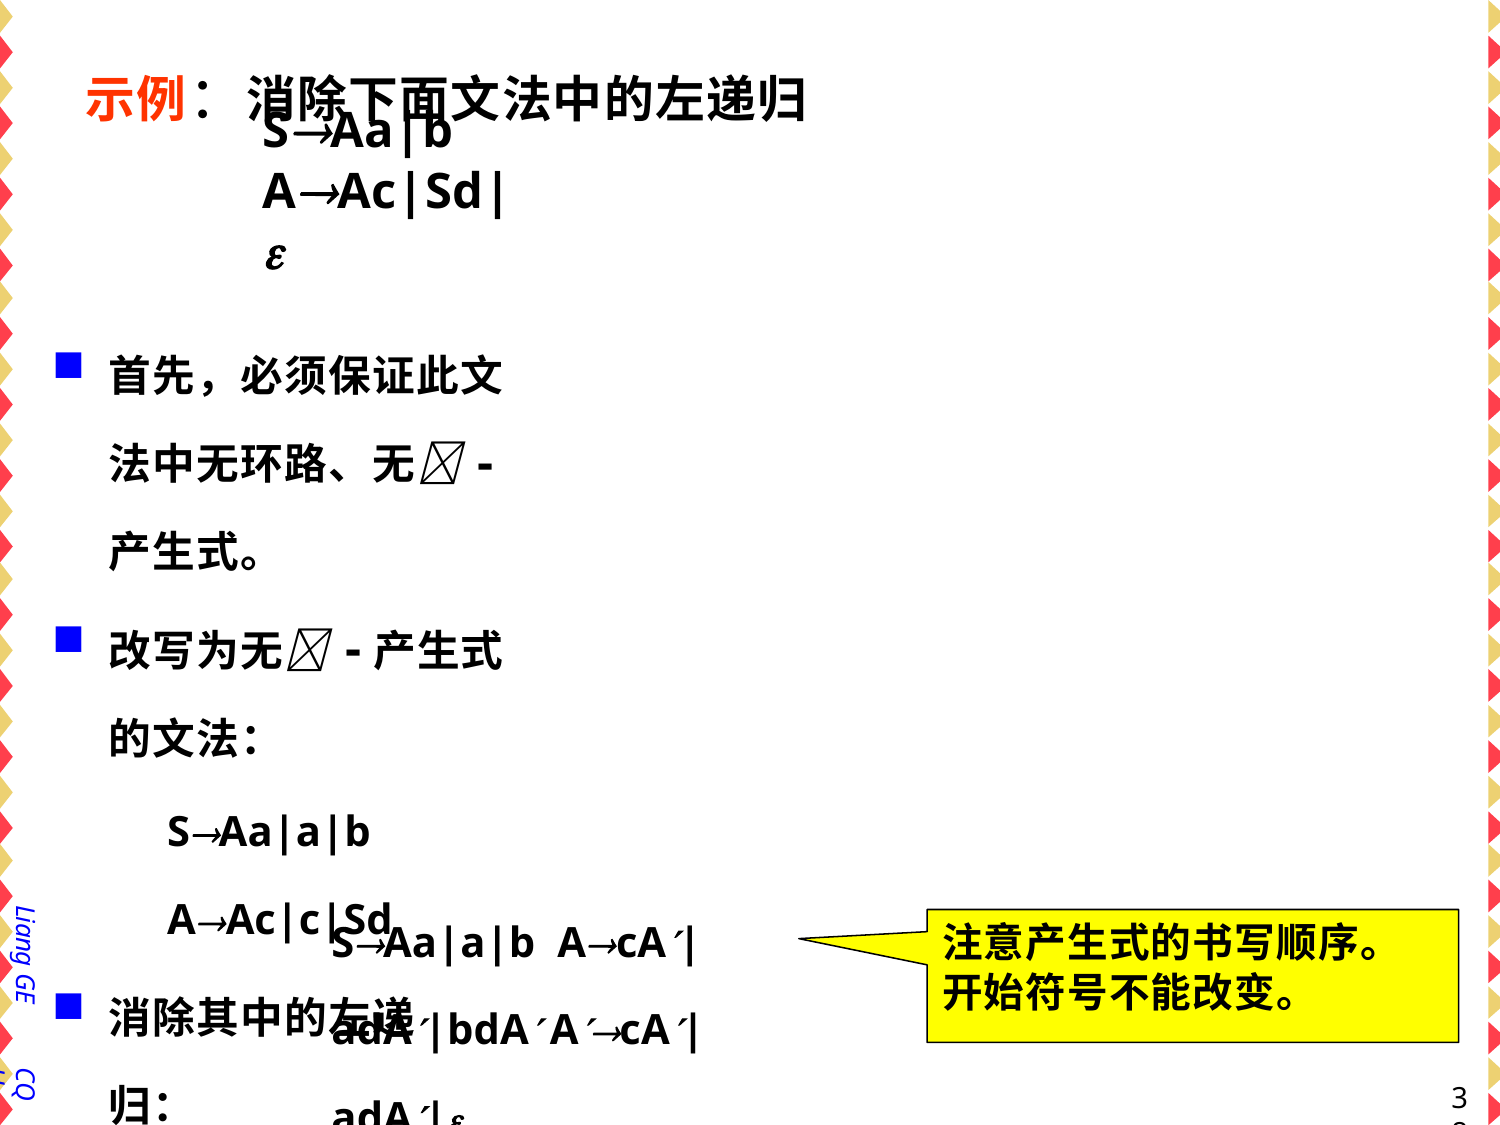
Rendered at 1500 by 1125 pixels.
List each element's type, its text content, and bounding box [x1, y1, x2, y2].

text_box [798, 909, 1459, 1043]
text_box 38 [1449, 1077, 1483, 1125]
text_box Liang GE [10, 902, 41, 1007]
text_box CQU [10, 1065, 41, 1107]
text_box SAa|b AAc|Sd| 首先，必须保证此文法中无环路、无-产生式。 改写为无-产生式的文法： SAa|a|b AAc|c|Sd 消除其中的左递归： 第一步，把文法的非终结符号排列为S、A； 第二步，由于S不存在直接左递归，所以算法第2步在i=1时不做工作； 在i=2时，把产生式SAa|a|b代入A的有关产生式中，得到： AAc|c|Aad|ad|bd 消除A产生式中的直接左递归，得到文法： [50, 96, 1412, 1125]
text_box SAa|a|b AcA|adA|bdA AcA|adA| [329, 879, 721, 1125]
title 示例：消除下面文法中的左递归 [83, 30, 908, 96]
text_box 注意产生式的书写顺序。 开始符号不能改变。 [940, 915, 1406, 1016]
